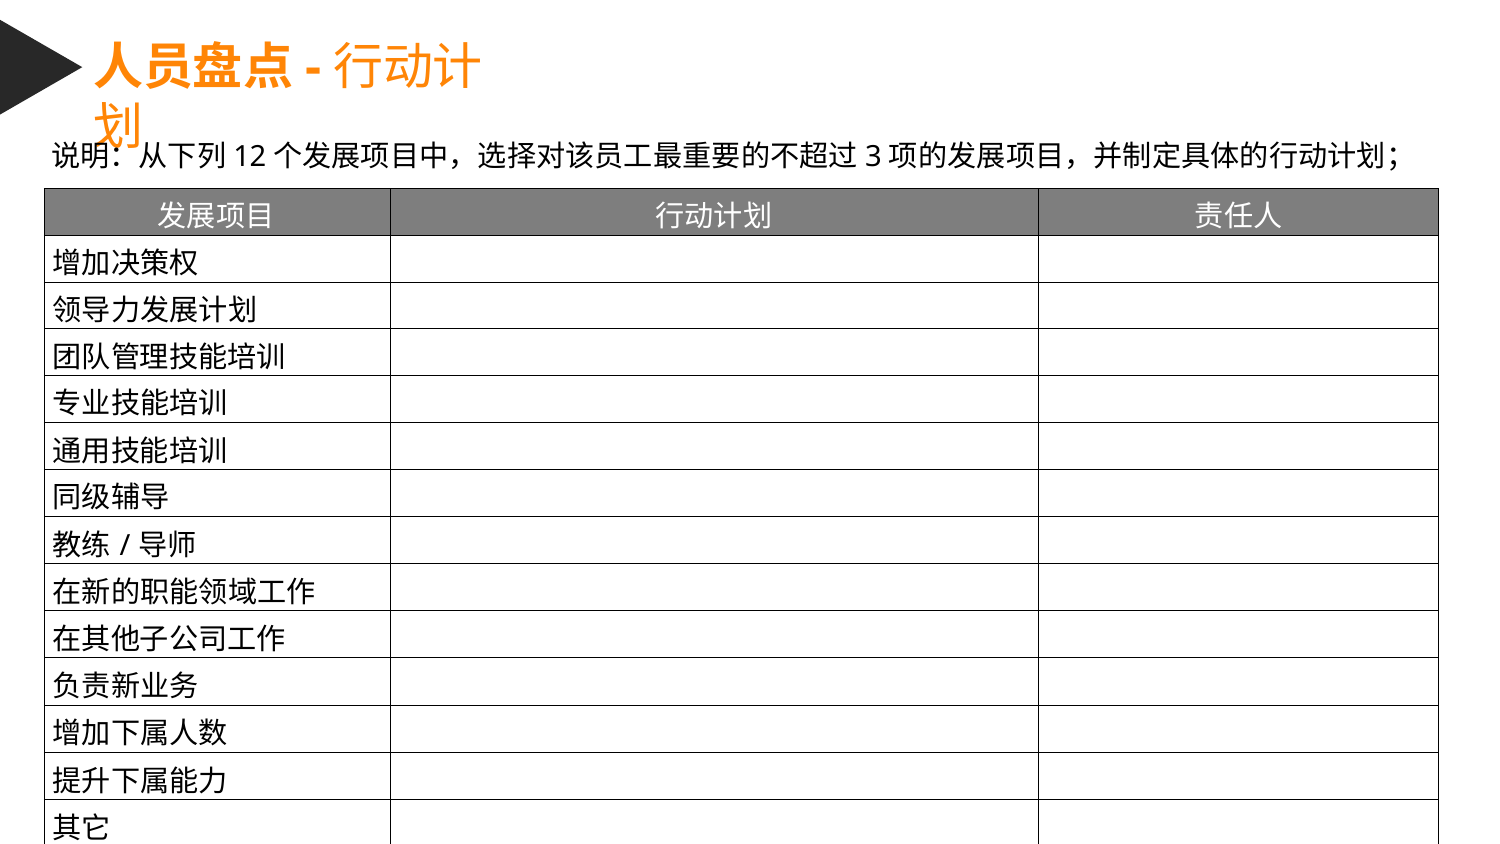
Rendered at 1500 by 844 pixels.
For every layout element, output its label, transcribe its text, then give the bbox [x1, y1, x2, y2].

table_cell [391, 800, 1038, 844]
table_cell [1039, 658, 1438, 705]
table_cell 在其他子公司工作 [45, 611, 390, 657]
table_cell [1039, 753, 1438, 799]
table_header 发展项目 [45, 189, 390, 235]
table_cell 教练/导师 [45, 517, 390, 563]
table_cell [1039, 329, 1438, 375]
table_cell [391, 236, 1038, 282]
table_cell [1039, 611, 1438, 657]
text_box [0, 19, 83, 115]
table_cell [391, 564, 1038, 610]
table_cell [391, 517, 1038, 563]
table_header 责任人 [1039, 189, 1438, 235]
table_cell [391, 470, 1038, 516]
table_cell [1039, 470, 1438, 516]
table_cell 在新的职能领域工作 [45, 564, 390, 610]
table_cell 团队管理技能培训 [45, 329, 390, 375]
table_cell [391, 706, 1038, 752]
table_cell [391, 658, 1038, 705]
table_cell [1039, 283, 1438, 328]
table_cell 提升下属能力 [45, 753, 390, 799]
table_cell 专业技能培训 [45, 376, 390, 422]
table_cell [391, 283, 1038, 328]
table_cell [1039, 706, 1438, 752]
table_cell [391, 376, 1038, 422]
table_cell [1039, 376, 1438, 422]
table_cell [391, 753, 1038, 799]
table_cell [1039, 236, 1438, 282]
table_cell 增加下属人数 [45, 706, 390, 752]
table_cell [391, 611, 1038, 657]
table_cell [1039, 517, 1438, 563]
table_cell 增加决策权 [45, 236, 390, 282]
table_cell [1039, 423, 1438, 469]
text_box 说明：从下列12个发展项目中，选择对该员工最重要的不超过3项的发展项目，并制定具体的行动计划； [49, 137, 1389, 173]
title 人员盘点-行动计划 [91, 34, 518, 137]
table_cell 负责新业务 [45, 658, 390, 705]
table_cell [1039, 800, 1438, 844]
table_header 行动计划 [391, 189, 1038, 235]
table_cell [1039, 564, 1438, 610]
table_cell 其它 [45, 800, 390, 844]
table_cell [391, 329, 1038, 375]
table_cell 同级辅导 [45, 470, 390, 516]
table_cell 领导力发展计划 [45, 283, 390, 328]
table_cell [391, 423, 1038, 469]
table_cell 通用技能培训 [45, 423, 390, 469]
